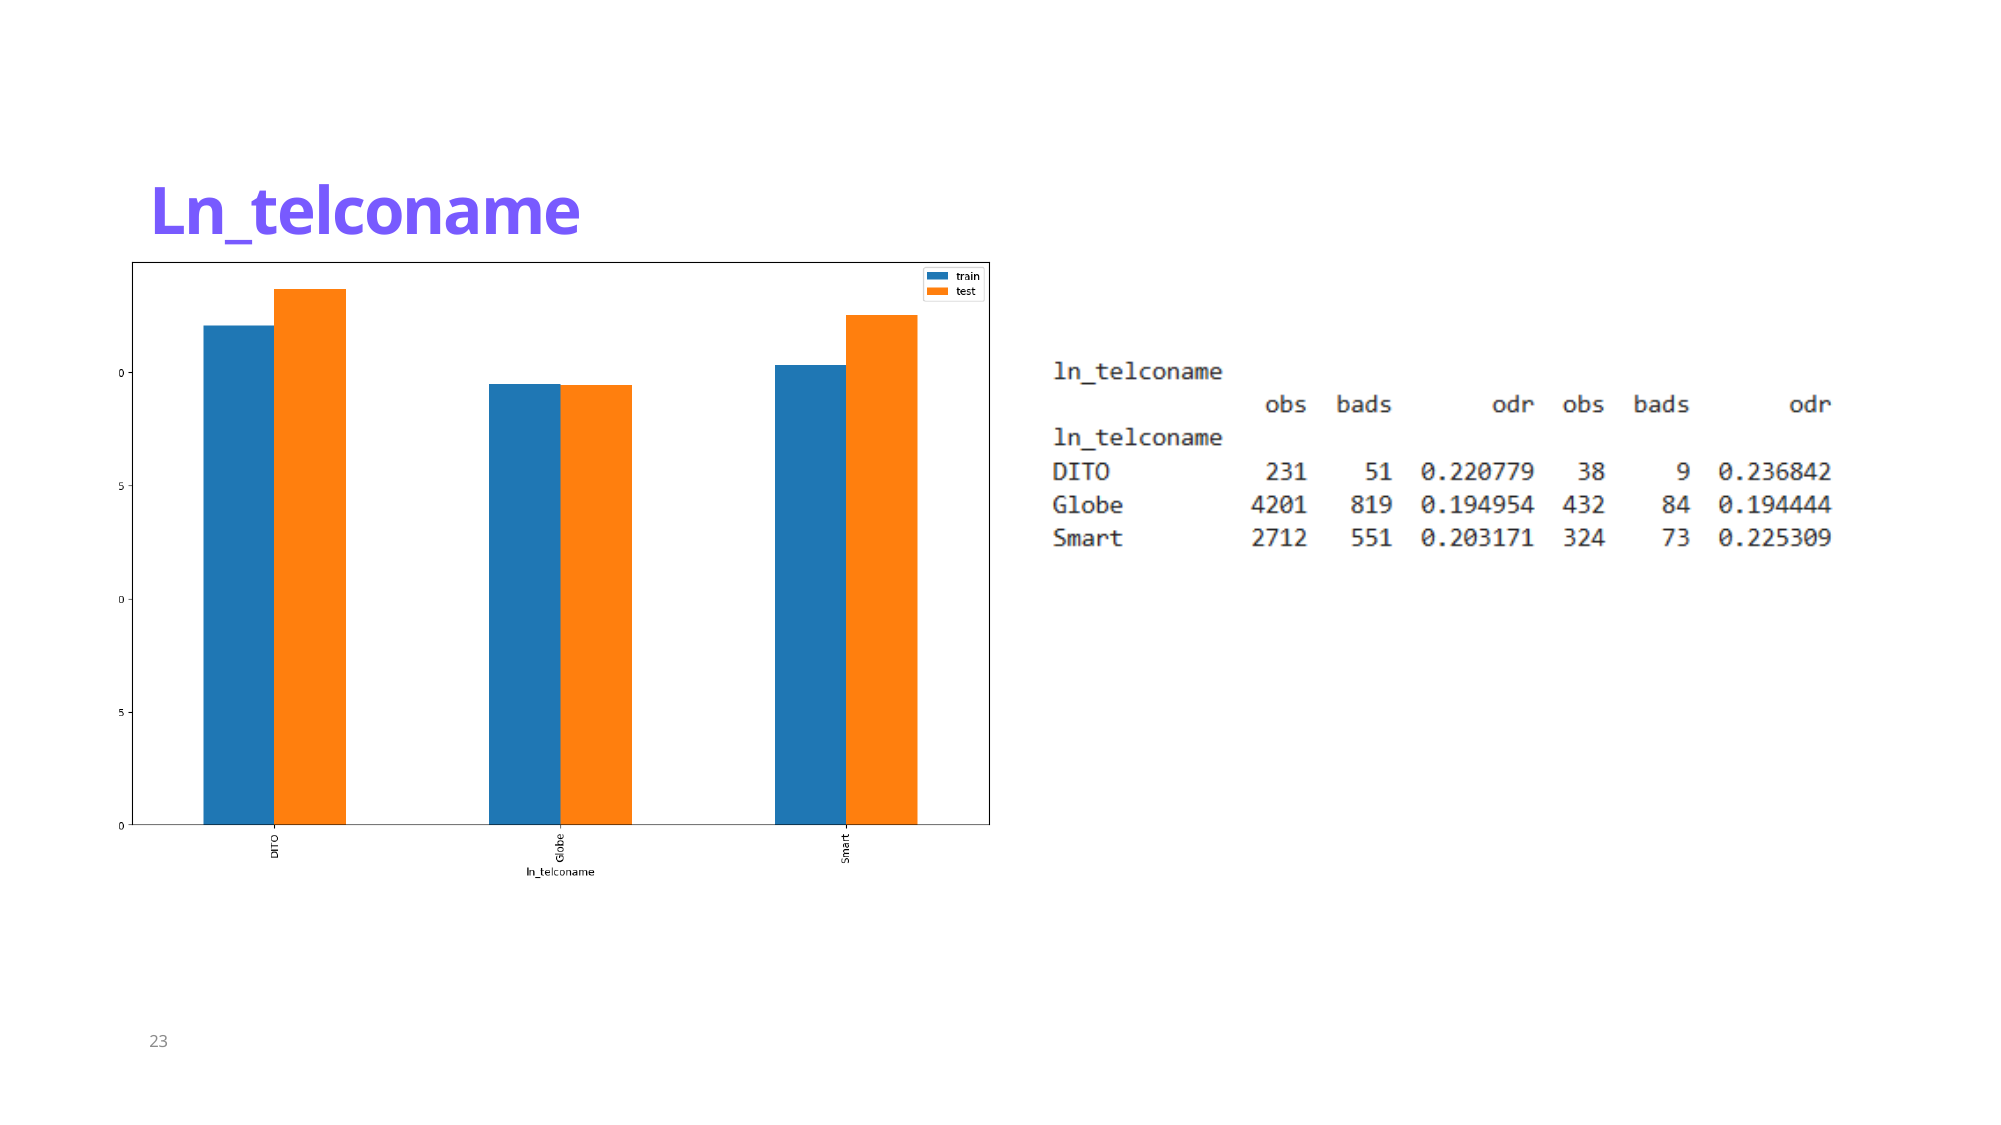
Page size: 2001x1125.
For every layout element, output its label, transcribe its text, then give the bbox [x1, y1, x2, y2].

picture [117, 257, 1868, 886]
slide_number 23 [149, 1030, 588, 1069]
title Ln_telconame [149, 160, 1851, 258]
